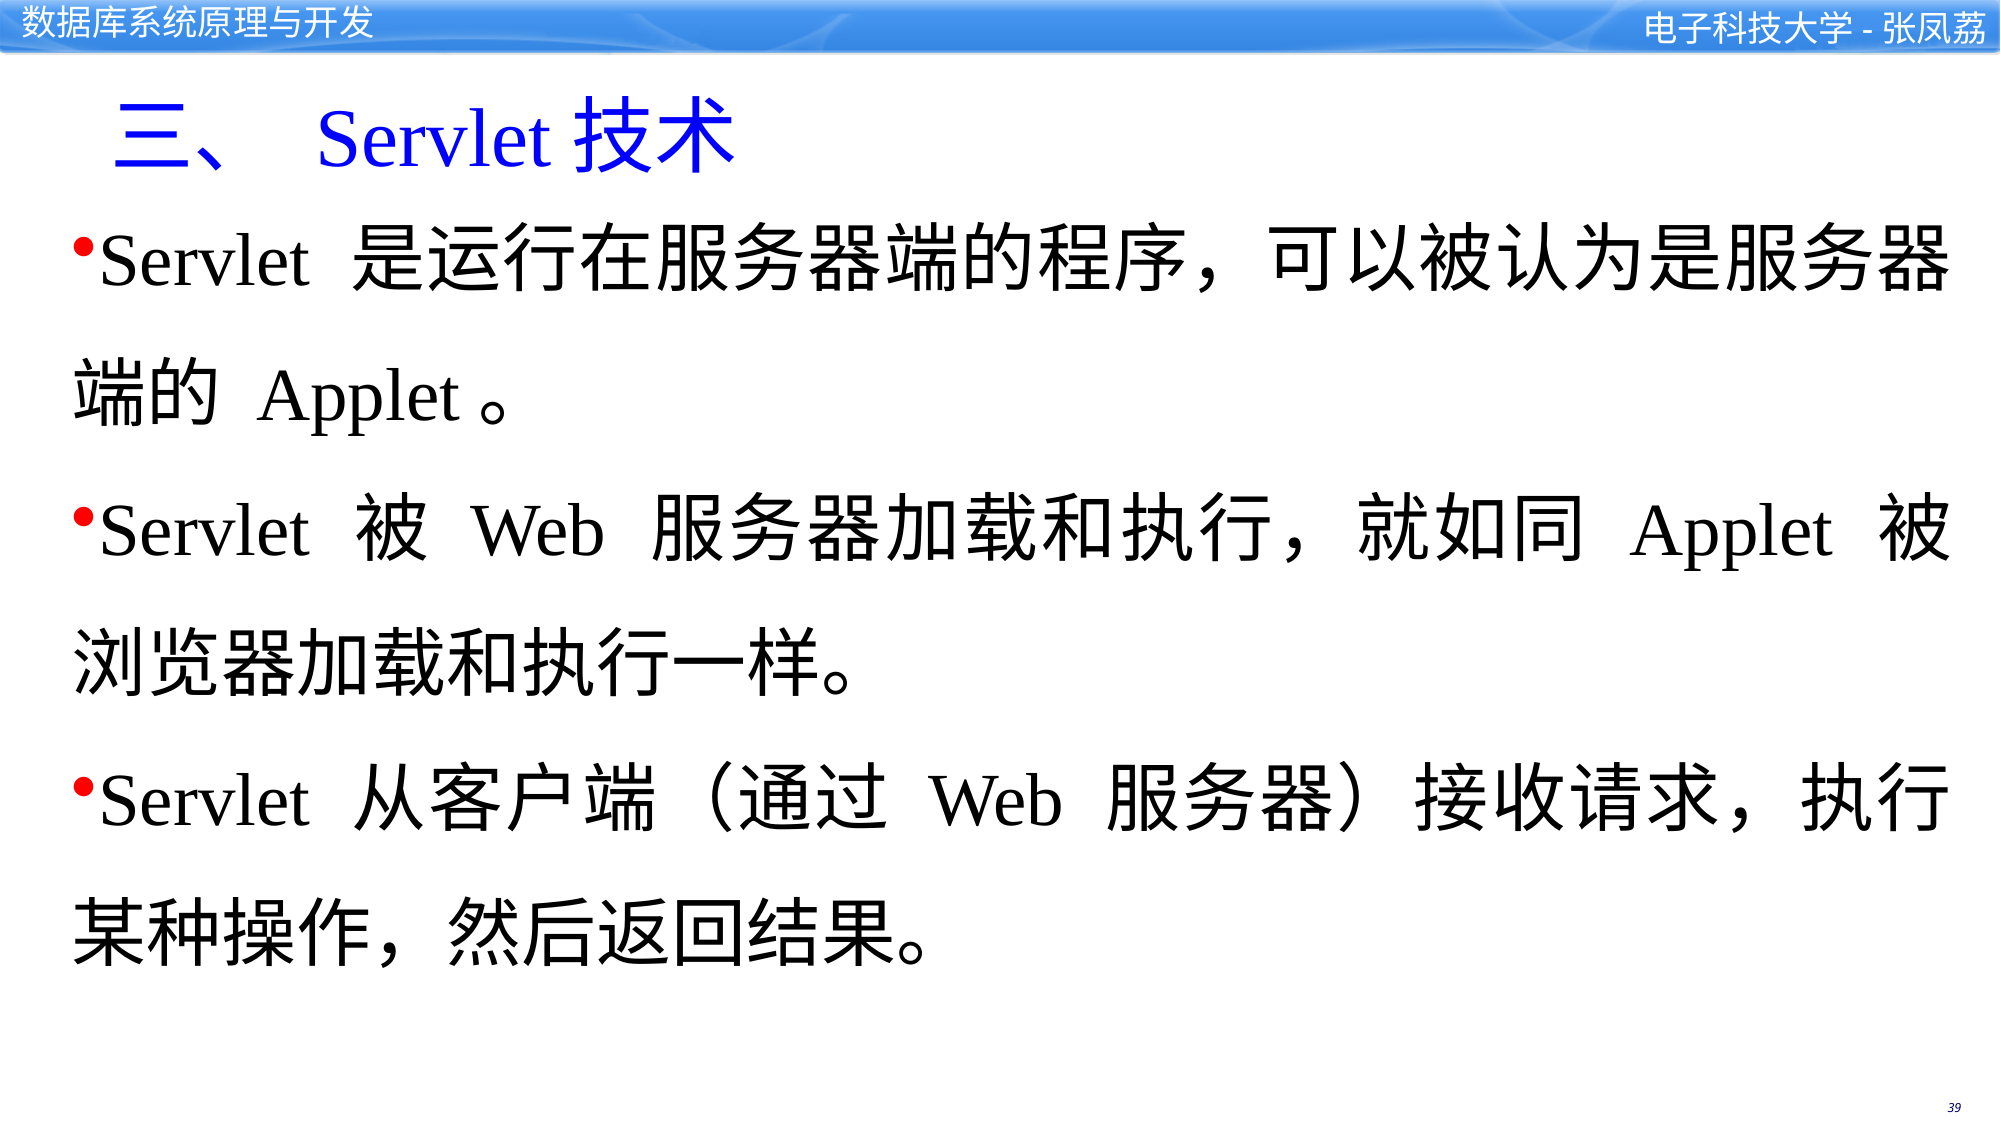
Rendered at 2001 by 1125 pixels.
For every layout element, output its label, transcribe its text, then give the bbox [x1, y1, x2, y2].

picture [0, 0, 2000, 55]
text_box 三、 Servlet技术 [60, 78, 1644, 189]
text_box Servlet 是运行在服务器端的程序，可以被认为是服务器端的 Applet。 Servlet 被 Web 服务器加载和执行，就如同 Applet 被浏览器加载和执行一样。 Servlet 从客户端（通过 Web 服务器）接收请求，执行某种操作，然后返回结果。 [60, 160, 1963, 981]
